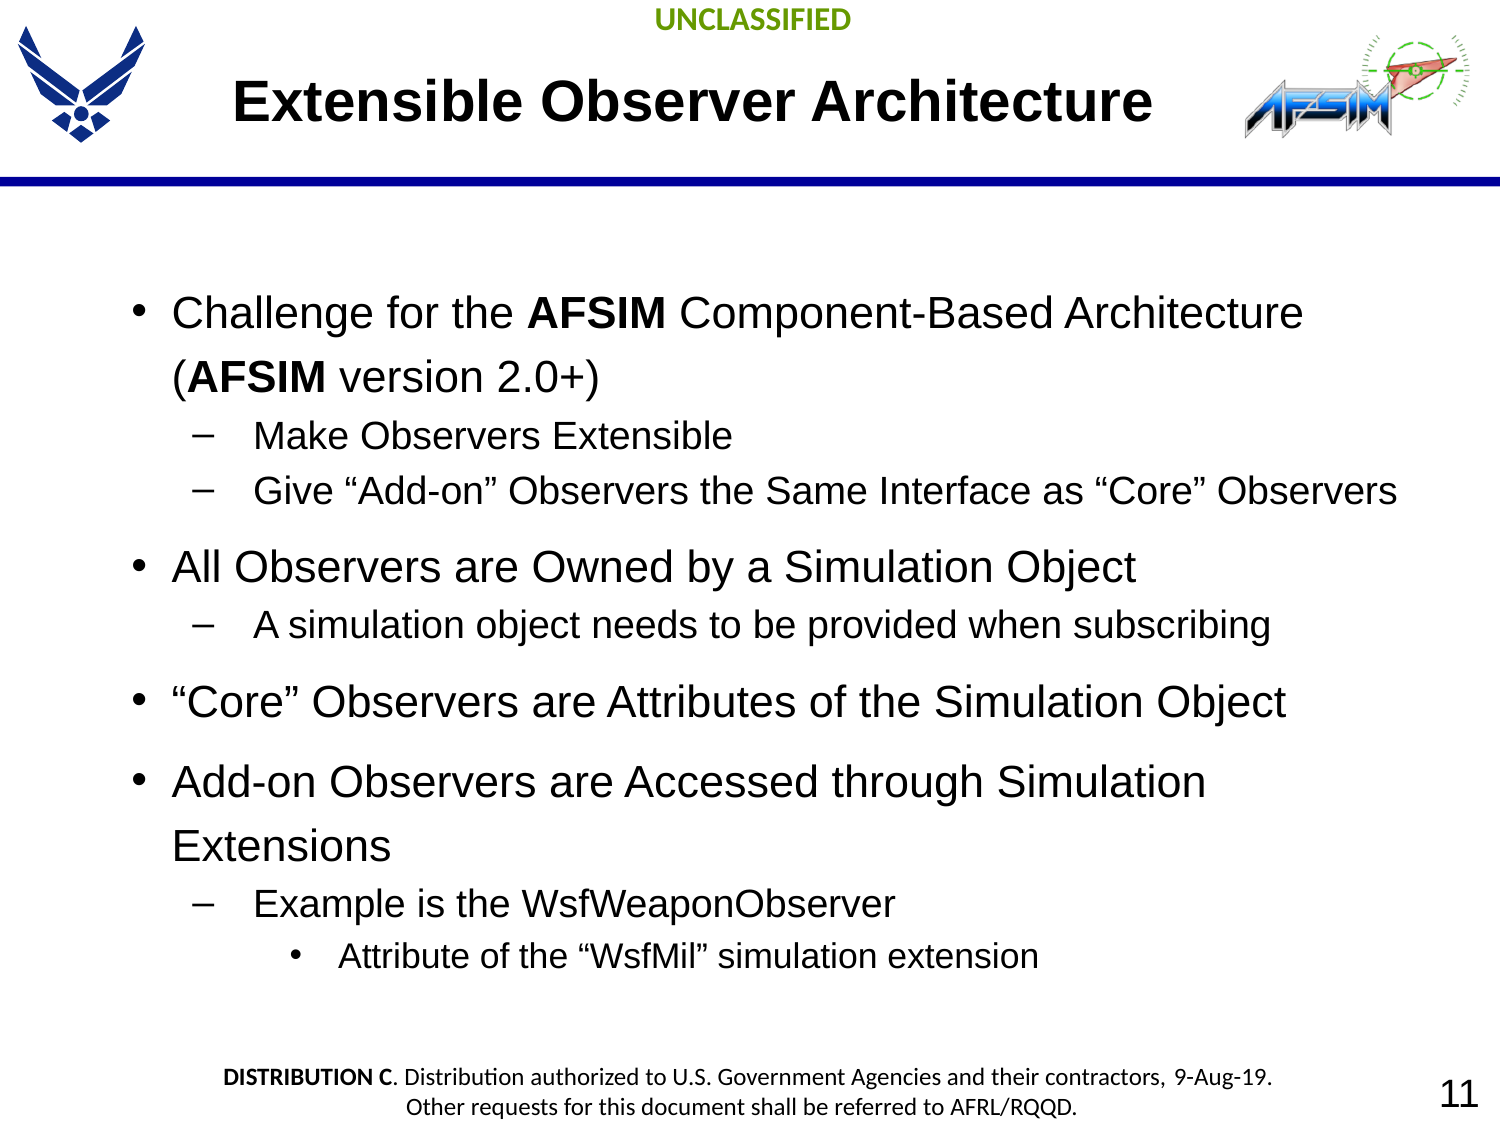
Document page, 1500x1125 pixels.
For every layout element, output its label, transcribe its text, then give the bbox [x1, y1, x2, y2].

list Challenge for the AFSIM Component-Based Architecture (AFSIM version 2.0+) Make Observers Extensible Give “Add-on” Observers the Same Interface as “Core” Observers All Observers are Owned by a Simulation Object A simulation object needs to be provided when subscribing “Core” Observers are Attributes of the Simulation Object Add-on Observers are Accessed through Simulation Extensions Example is the WsfWeaponObserver Attribute of the “WsfMil” simulation extension [75, 262, 1425, 1005]
picture [1238, 22, 1483, 147]
title Extensible Observer Architecture [150, 4, 1238, 193]
